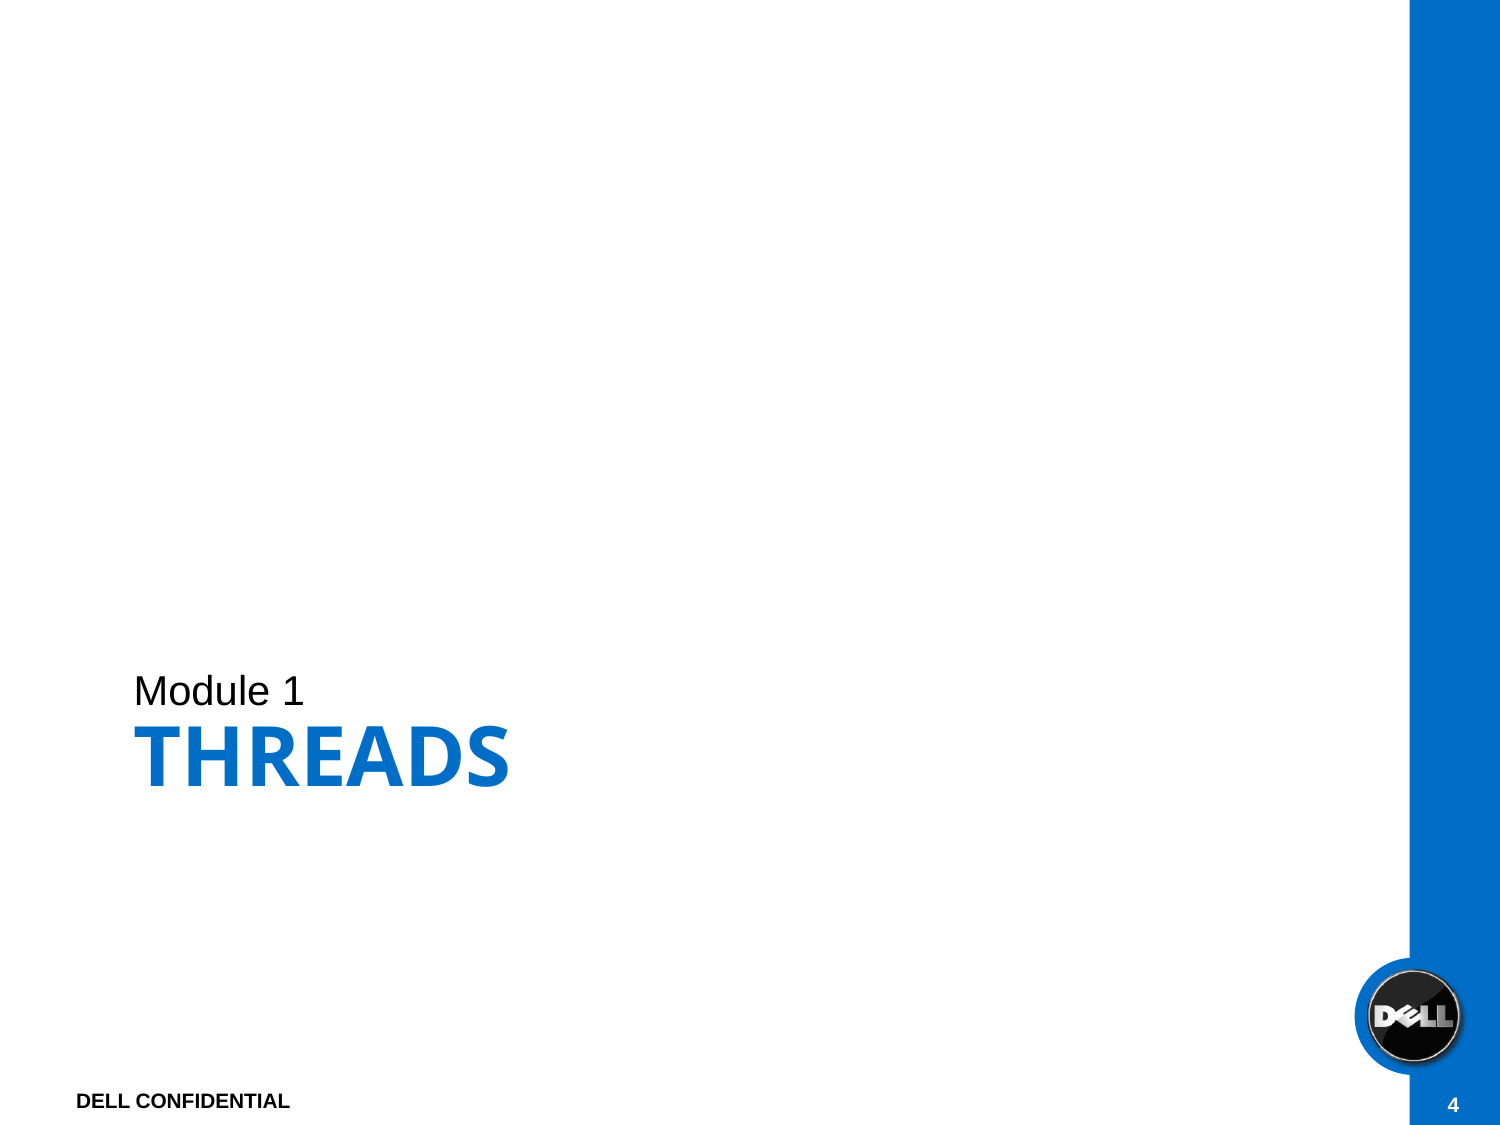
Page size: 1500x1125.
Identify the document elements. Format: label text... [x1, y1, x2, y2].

footer DELL CONFIDENTIAL [60, 1041, 437, 1121]
title THREADS [118, 724, 1394, 947]
list Module 1 [118, 476, 1394, 724]
slide_number 4 [1413, 1045, 1494, 1124]
picture [1363, 965, 1472, 1074]
